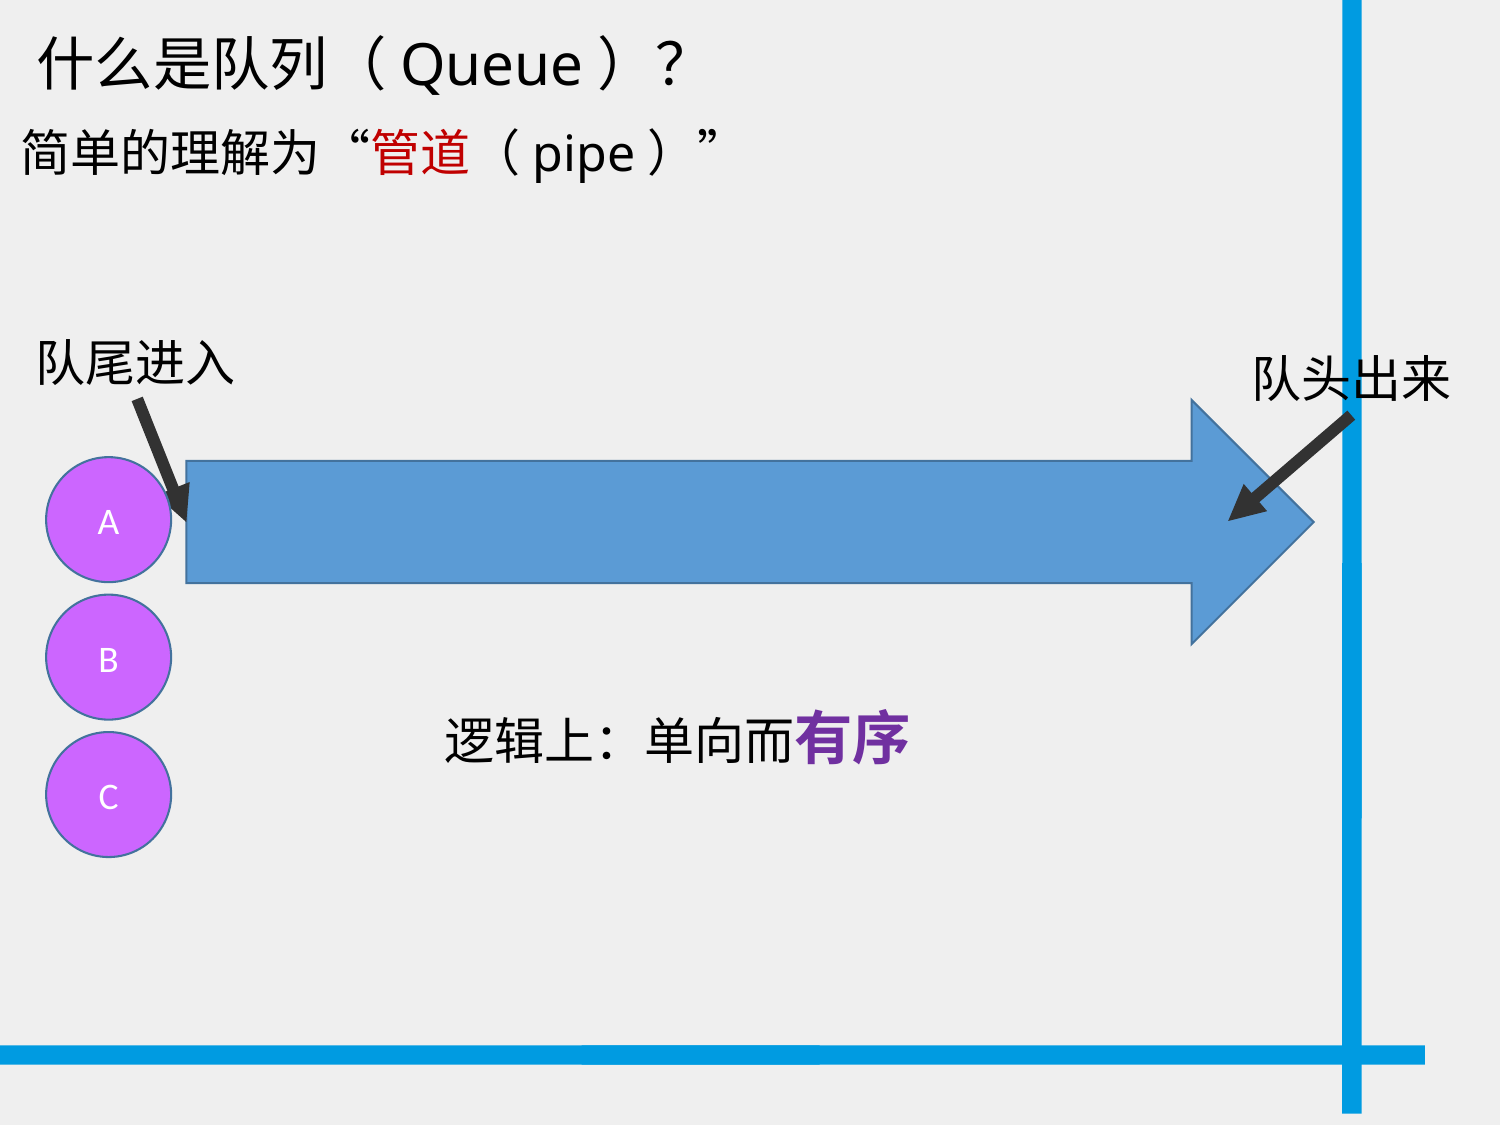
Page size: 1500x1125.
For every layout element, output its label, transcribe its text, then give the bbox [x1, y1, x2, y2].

text_box 队头出来 [1236, 340, 1467, 416]
text_box [1341, 1066, 1363, 1115]
text_box 队尾进入 [21, 324, 254, 399]
text_box [1341, 562, 1363, 1044]
text_box [0, 1044, 580, 1066]
text_box C [45, 731, 173, 859]
text_box 什么是队列（Queue）？ [22, 19, 750, 105]
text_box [1228, 416, 1352, 521]
text_box 逻辑上：单向而有序 [430, 693, 927, 779]
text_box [137, 399, 187, 523]
text_box A [45, 456, 173, 584]
text_box [580, 1044, 1426, 1066]
text_box B [45, 593, 173, 721]
text_box [1341, 416, 1363, 562]
text_box 简单的理解为“管道（pipe）” [6, 114, 763, 189]
text_box [1341, 0, 1363, 340]
text_box [185, 397, 1316, 647]
